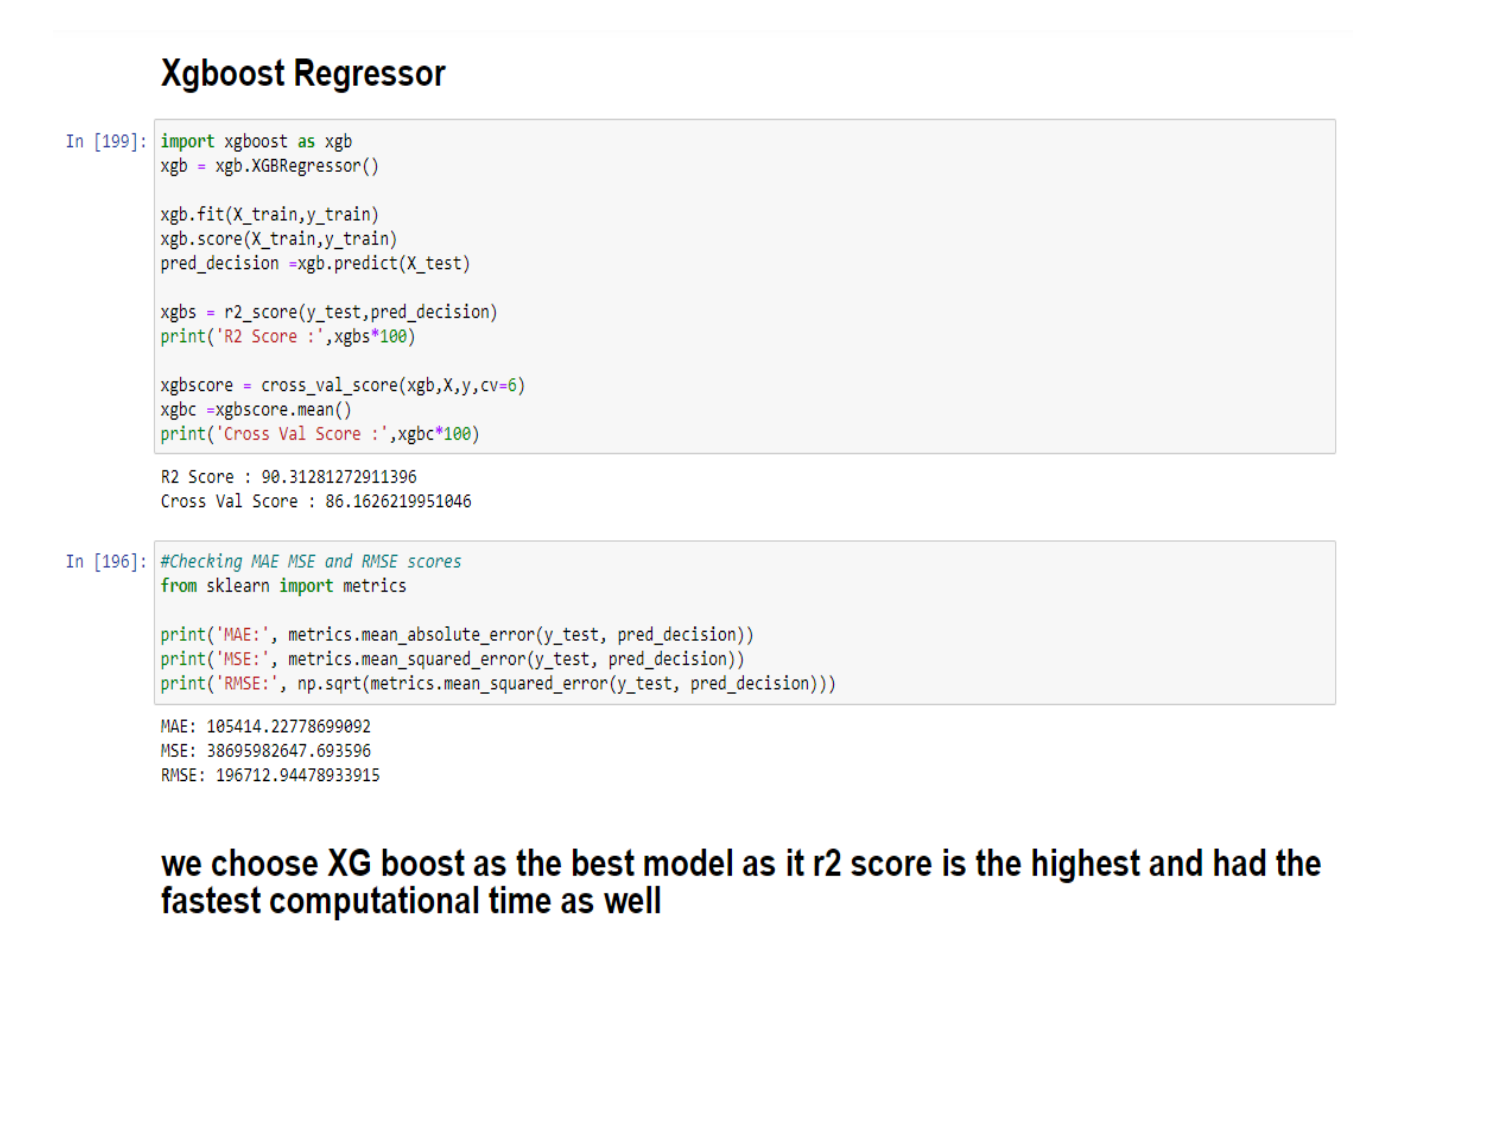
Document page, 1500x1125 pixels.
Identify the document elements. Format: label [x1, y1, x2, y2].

list [52, 30, 1353, 965]
